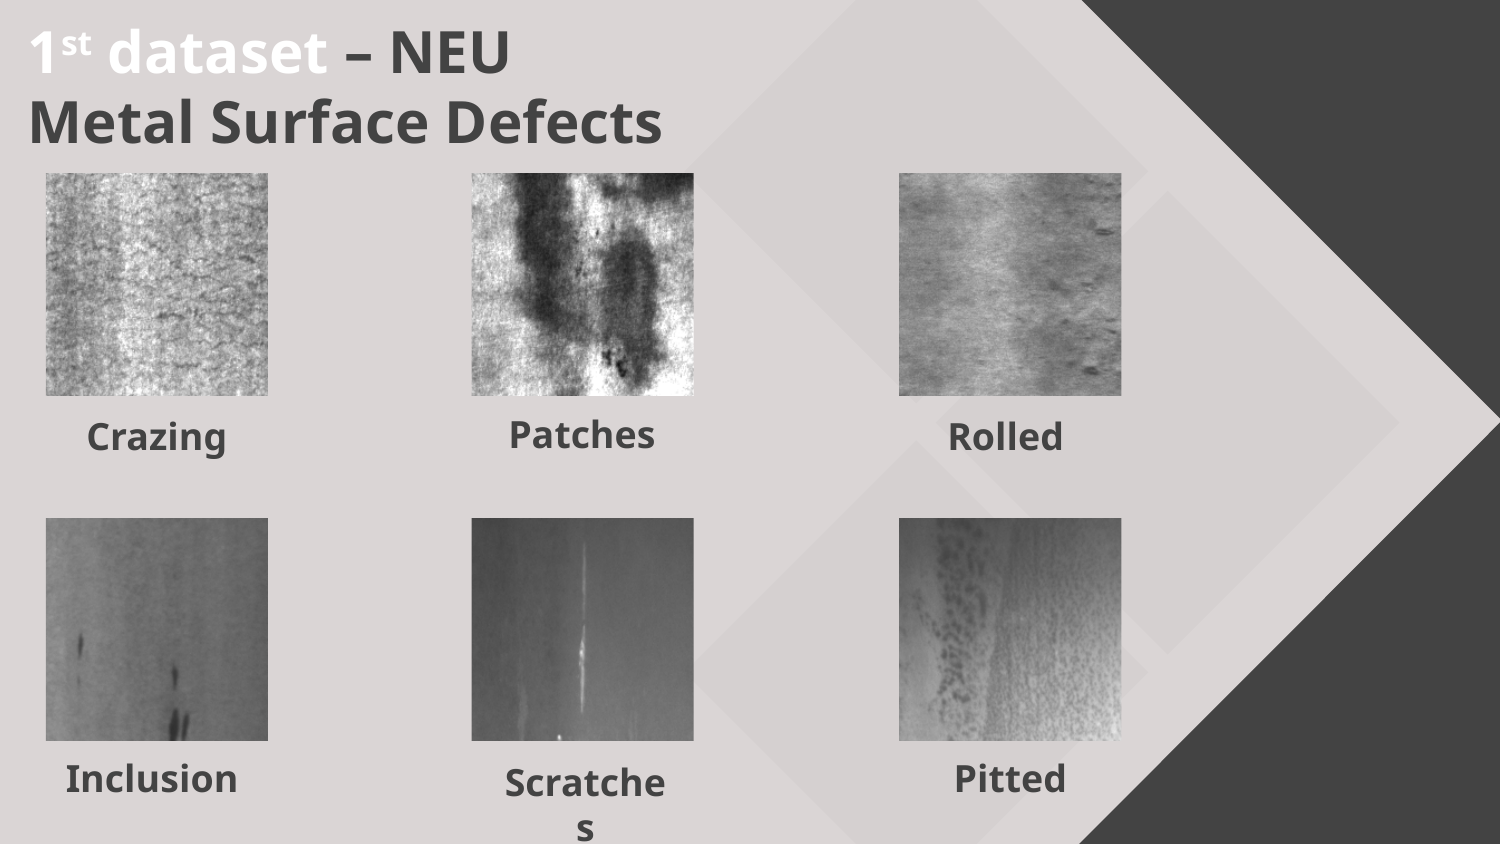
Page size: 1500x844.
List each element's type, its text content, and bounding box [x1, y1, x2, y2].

text_box 1st dataset – NEU Metal Surface Defects [12, 0, 692, 218]
picture [471, 518, 694, 741]
text_box Rolled [899, 404, 1113, 467]
text_box Inclusion [45, 747, 259, 810]
picture [898, 173, 1122, 396]
text_box Scratches [482, 748, 689, 813]
text_box Crazing [45, 404, 268, 467]
picture [471, 173, 694, 396]
picture [45, 518, 269, 741]
picture [898, 518, 1122, 741]
text_box Pitted [903, 748, 1117, 810]
picture [45, 173, 269, 396]
text_box Patches [475, 404, 689, 465]
